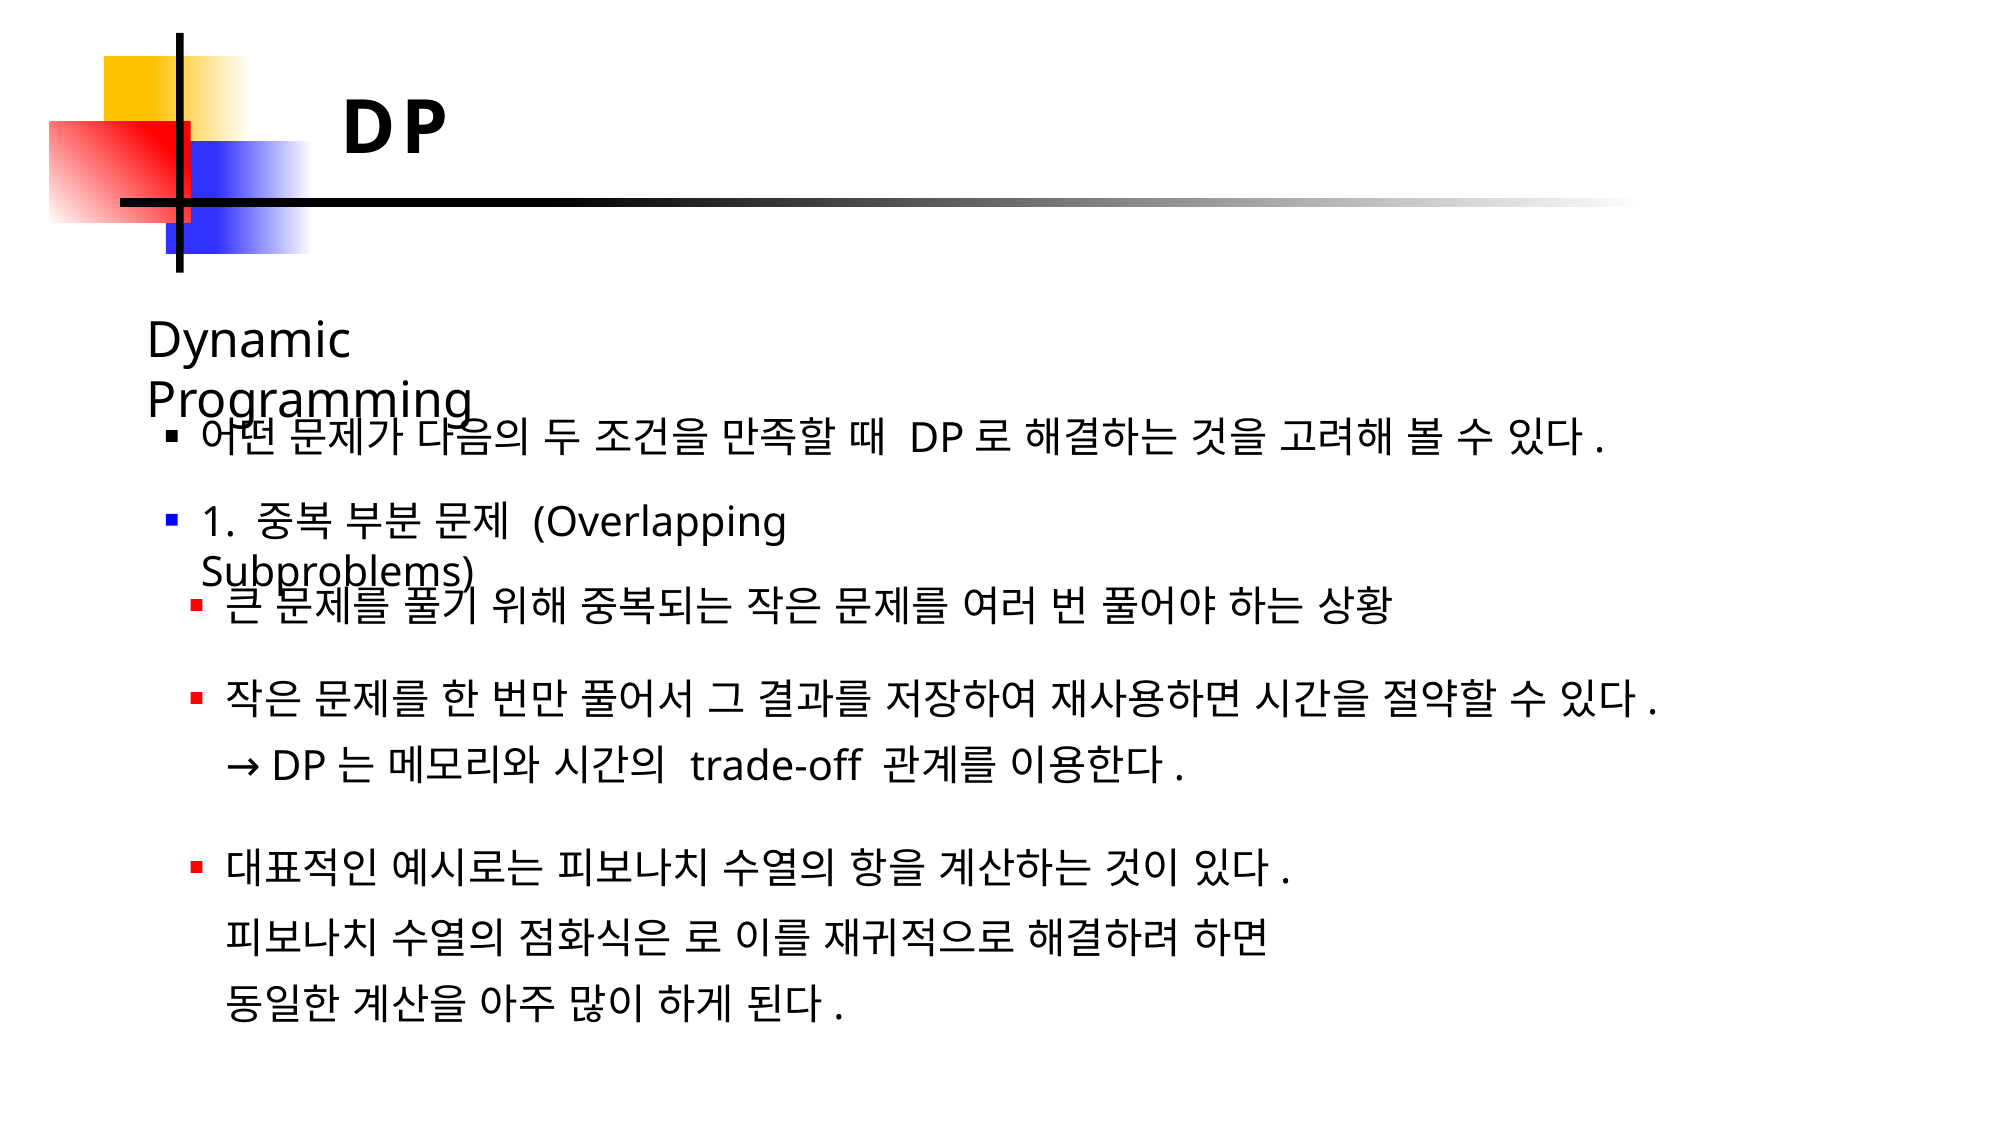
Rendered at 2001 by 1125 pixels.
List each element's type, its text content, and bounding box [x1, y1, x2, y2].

text_box 동일한 계산을 아주 많이 하게 된다. [210, 970, 1859, 1036]
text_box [49, 32, 1644, 273]
text_box Dynamic Programming [132, 300, 706, 435]
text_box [190, 572, 1732, 638]
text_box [190, 834, 1462, 900]
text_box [190, 665, 1859, 731]
text_box → DP는 메모리와 시간의 trade-off 관계를 이용한다. [210, 731, 1423, 796]
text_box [165, 487, 1000, 553]
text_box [165, 403, 1835, 469]
